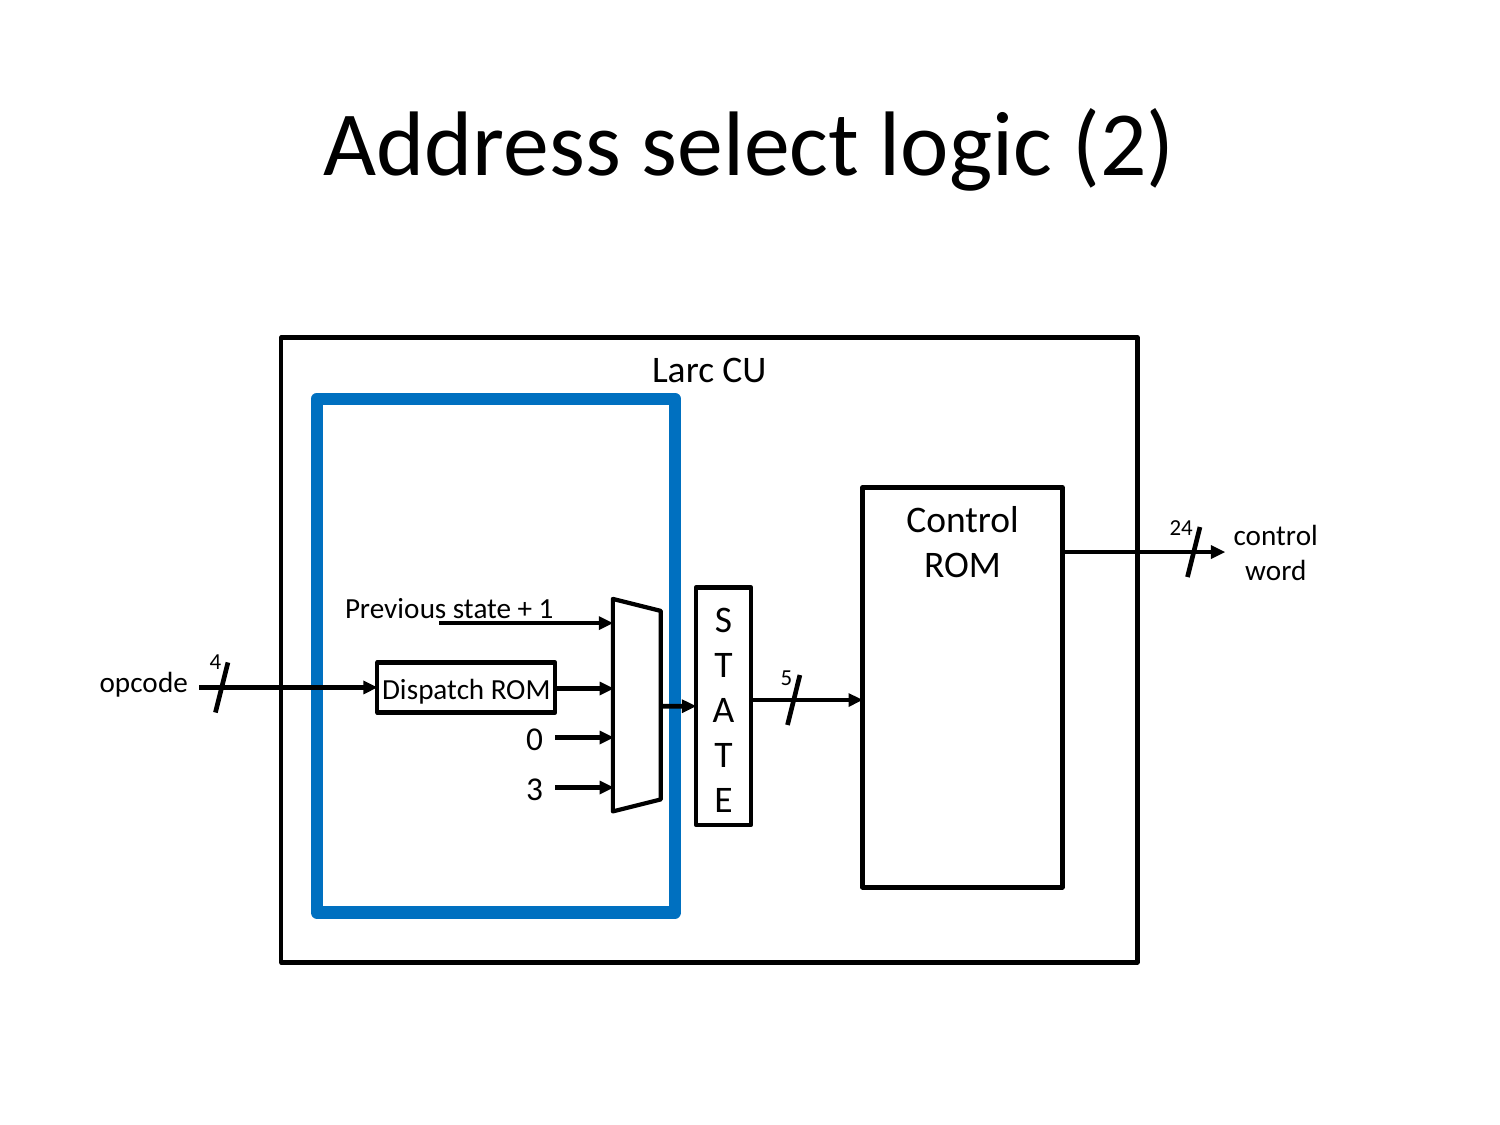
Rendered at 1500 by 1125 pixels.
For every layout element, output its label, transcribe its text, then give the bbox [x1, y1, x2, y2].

text_box Larc CU [279, 335, 1140, 704]
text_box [215, 662, 229, 713]
text_box Dispatch ROM [375, 660, 557, 715]
text_box 24 [1162, 512, 1200, 540]
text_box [787, 674, 801, 726]
text_box Larc CU [279, 561, 1140, 965]
text_box [610, 596, 663, 814]
text_box Control ROM [860, 485, 1065, 890]
text_box Previous state + 1 [324, 589, 574, 625]
text_box control word [1219, 516, 1332, 587]
title Address select logic (2) [75, 45, 1425, 233]
text_box opcode [87, 663, 200, 699]
text_box S T A T E [694, 585, 753, 827]
text_box 4 [196, 647, 235, 675]
text_box 3 [509, 770, 553, 805]
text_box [1187, 526, 1201, 578]
text_box 0 [509, 720, 553, 755]
text_box 5 [774, 662, 798, 691]
